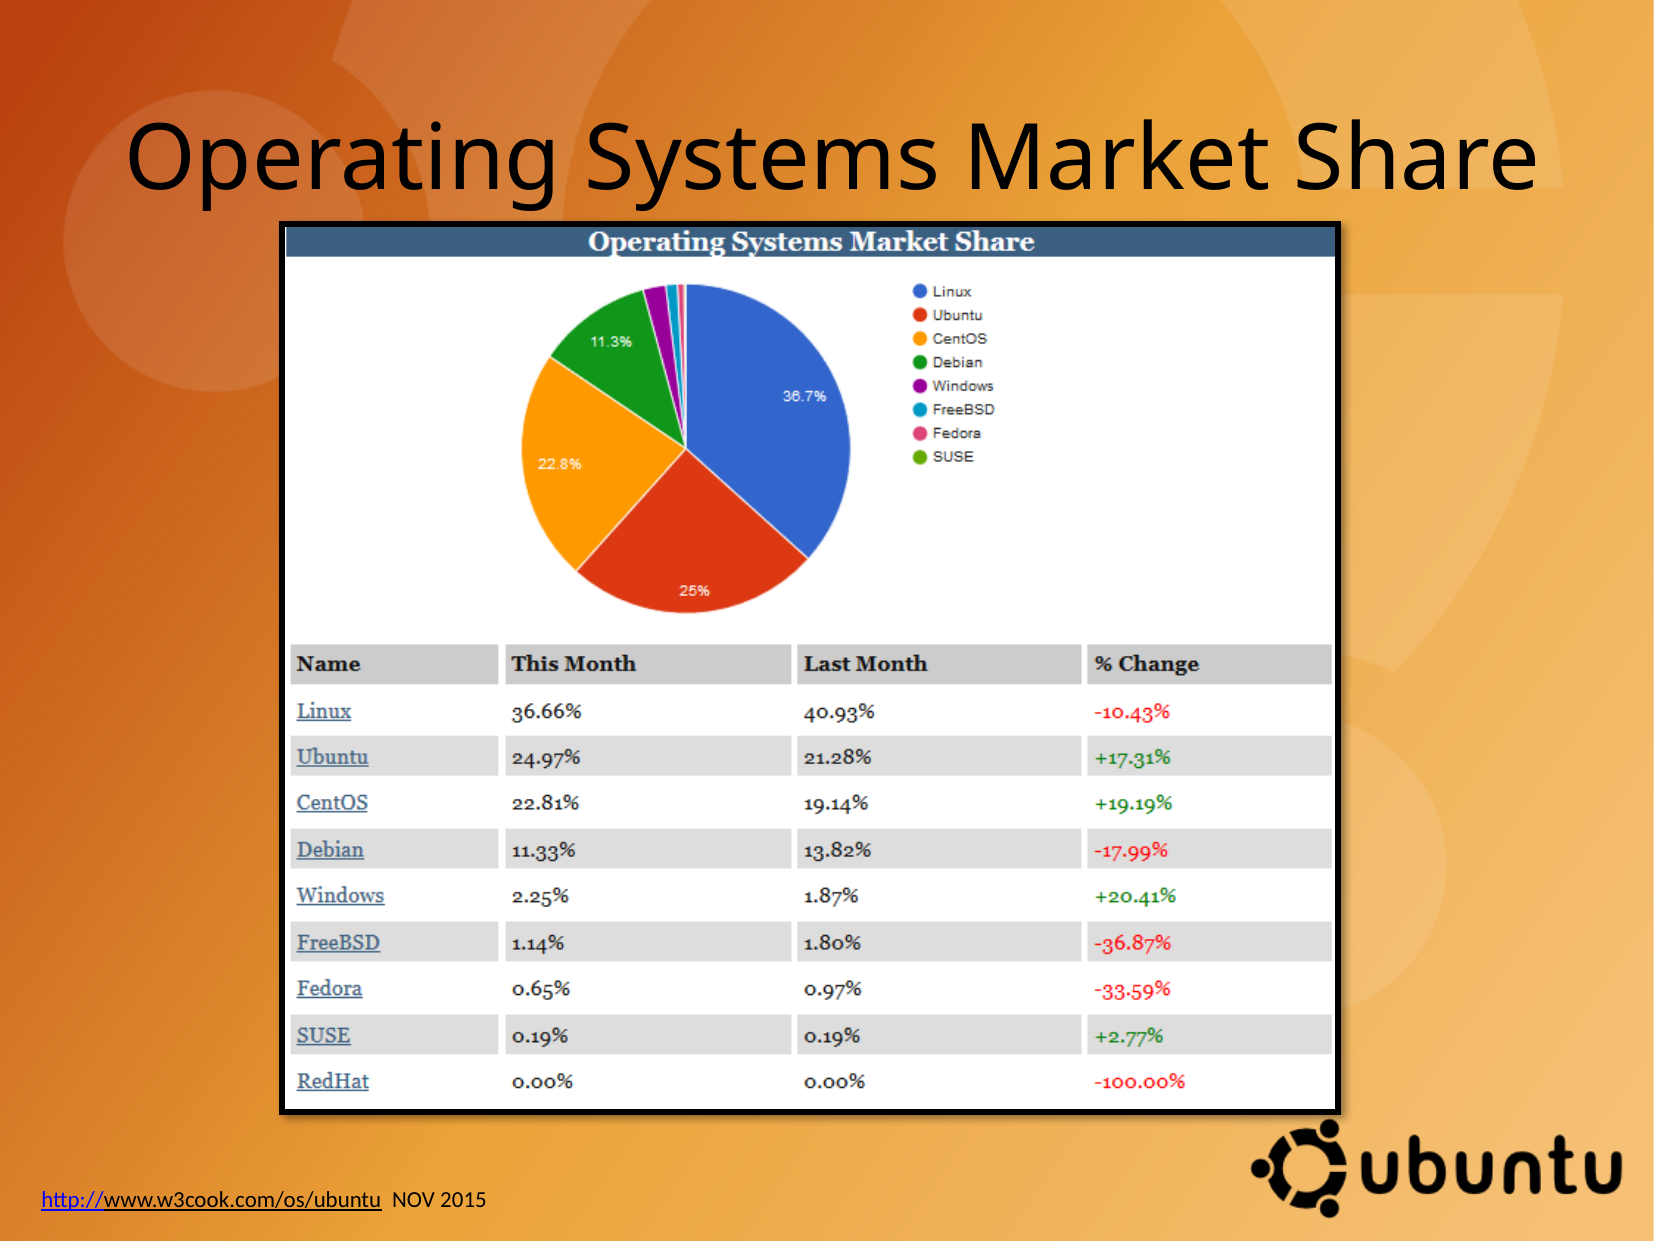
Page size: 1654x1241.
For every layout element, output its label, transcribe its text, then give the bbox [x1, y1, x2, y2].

text_box http://www.w3cook.com/os/ubuntu NOV 2015 [26, 1177, 503, 1220]
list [285, 226, 1335, 1109]
picture [0, 0, 1654, 1241]
title Operating Systems Market Share [23, 49, 1642, 257]
